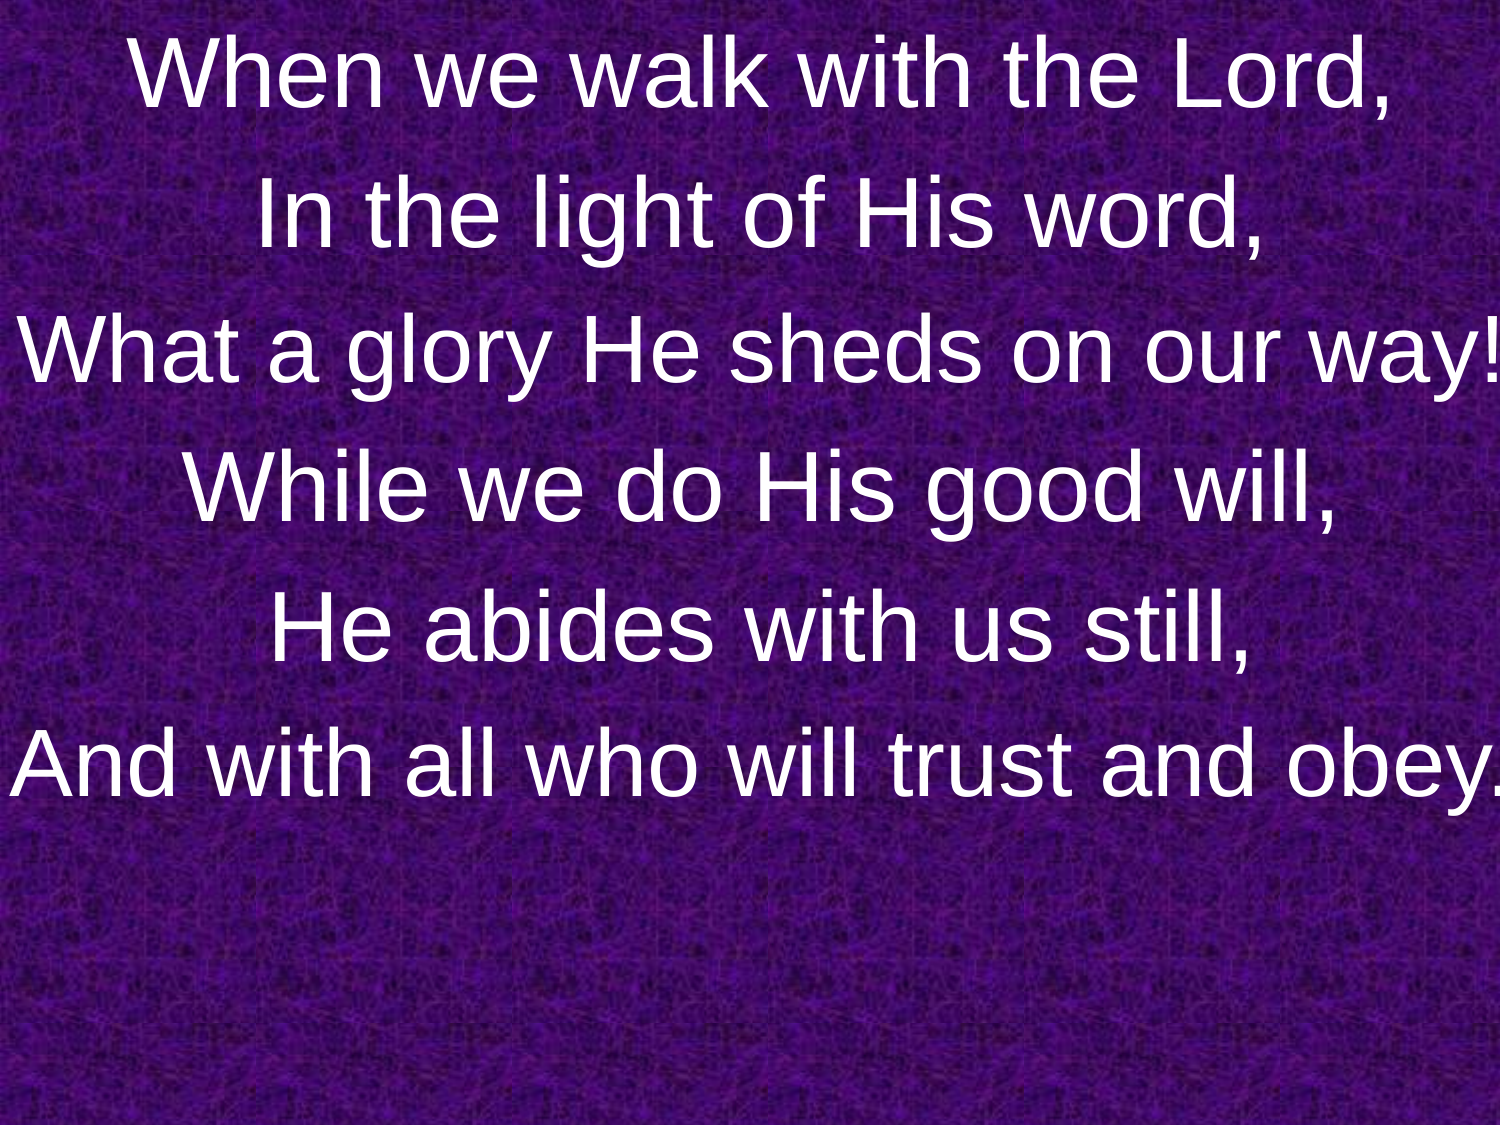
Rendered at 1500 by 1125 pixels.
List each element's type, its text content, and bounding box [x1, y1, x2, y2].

list When we walk with the Lord, In the light of His word, What a glory He sheds on our way! While we do His good will, He abides with us still, And with all who will trust and obey. [0, 0, 1500, 1125]
